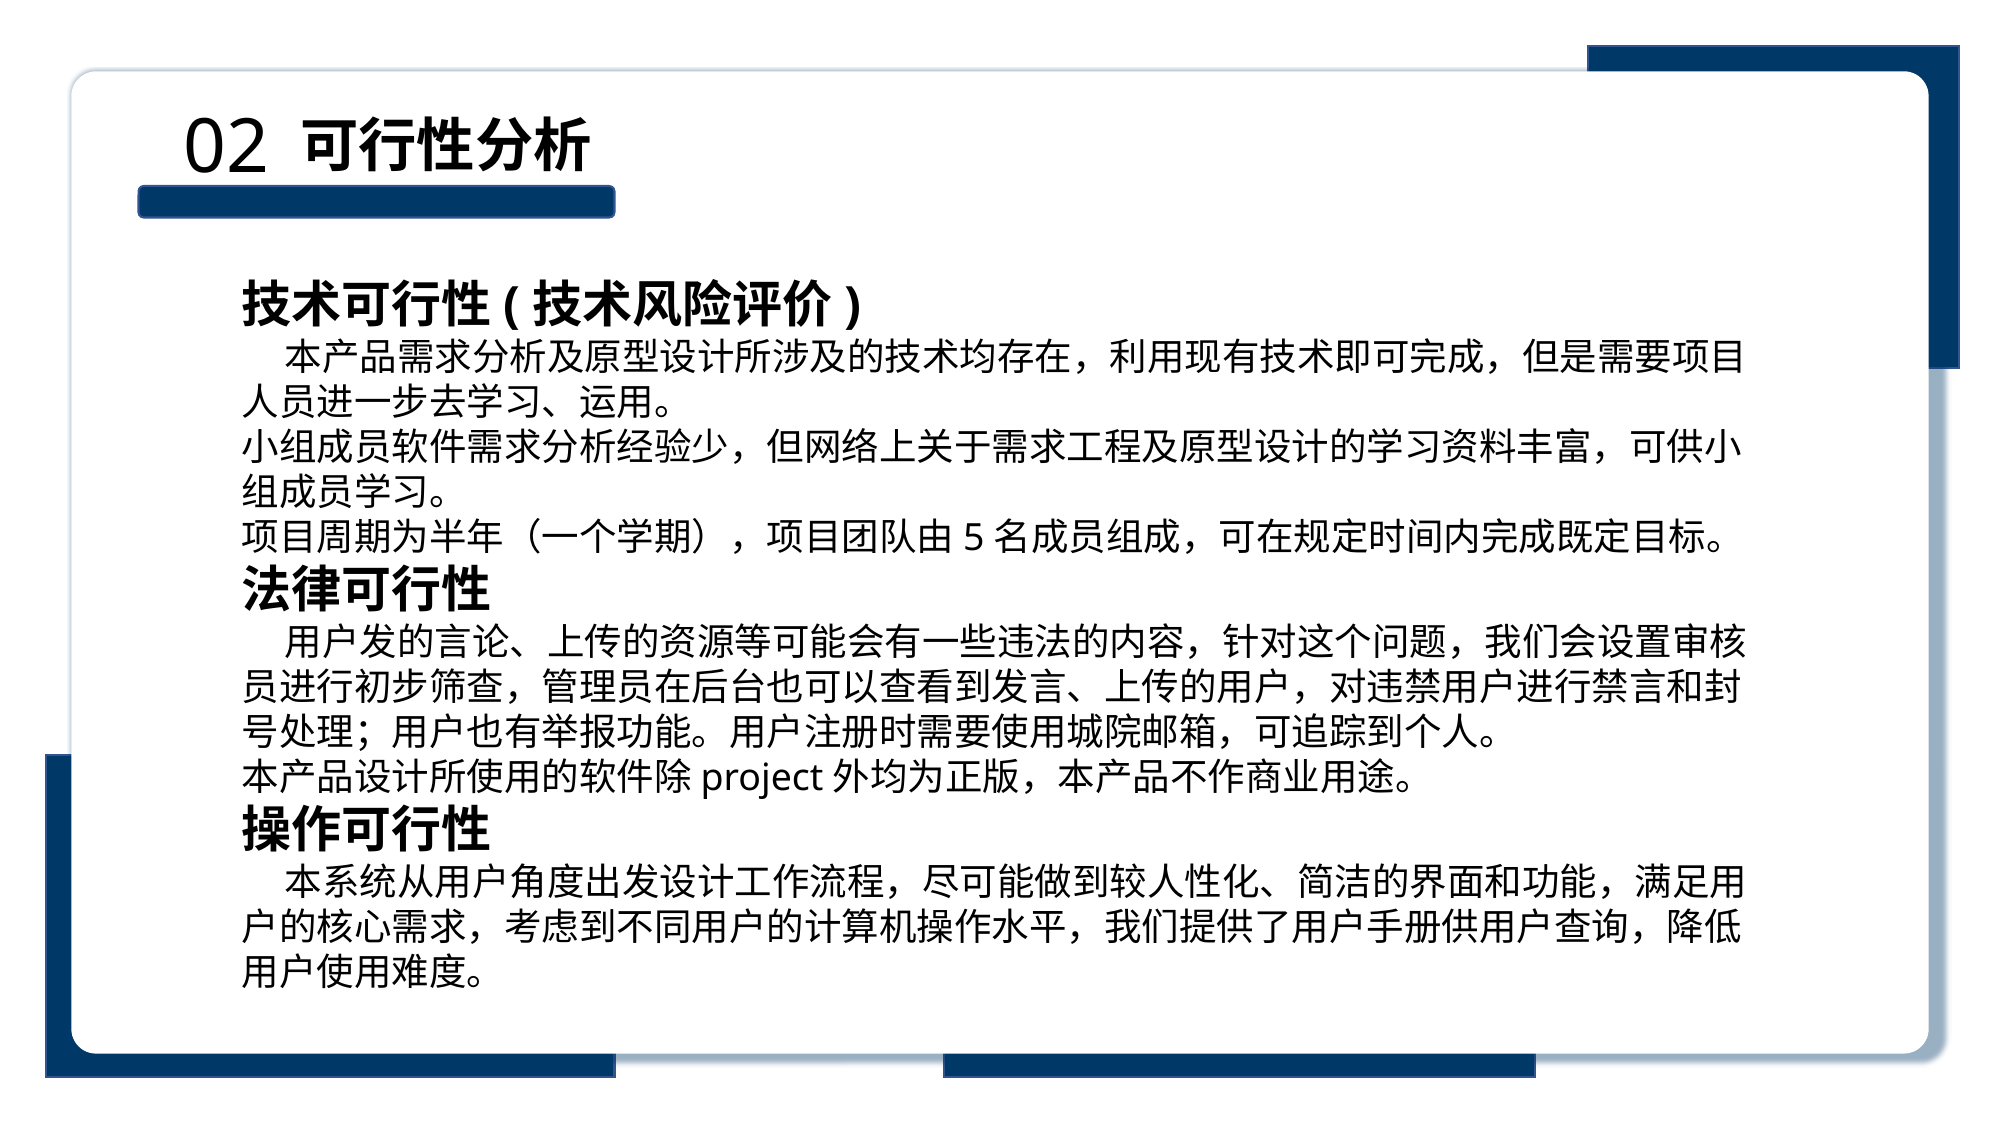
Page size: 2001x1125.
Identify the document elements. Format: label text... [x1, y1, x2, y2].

text_box [70, 70, 1930, 1055]
text_box [137, 184, 616, 219]
text_box [45, 754, 616, 1078]
text_box 02 [169, 90, 285, 195]
text_box [943, 1066, 1536, 1078]
text_box 可行性分析 [285, 100, 607, 186]
text_box [1587, 45, 1960, 369]
text_box 技术可行性(技术风险评价) 本产品需求分析及原型设计所涉及的技术均存在，利用现有技术即可完成，但是需要项目人员进一步去学习、运用。 小组成员软件需求分析经验少，但网络上关于需求工程及原型设计的学习资料丰富，可供小组成员学习。 项目周期为半年（一个学期），项目团队由5名成员组成，可在规定时间内完成既定目标。 法律可行性 用户发的言论、上传的资源等可能会有一些违法的内容，针对这个问题，我们会设置审核员进行初步筛查，管理员在后台也可以查看到发言、上传的用户，对违禁用户进行禁言和封号处理；用户也有举报功能。用户注册时需要使用城院邮箱，可追踪到个人。 本产品设计所使用的软件除project外均为正版，本产品不作商业用途。 操作可行性 本系统从用户角度出发设计工作流程，尽可能做到较人性化、简洁的界面和功能，满足用户的核心需求，考虑到不同用户的计算机操作水平，我们提供了用户手册供用户查询，降低用户使用难度。 [226, 265, 1773, 1001]
